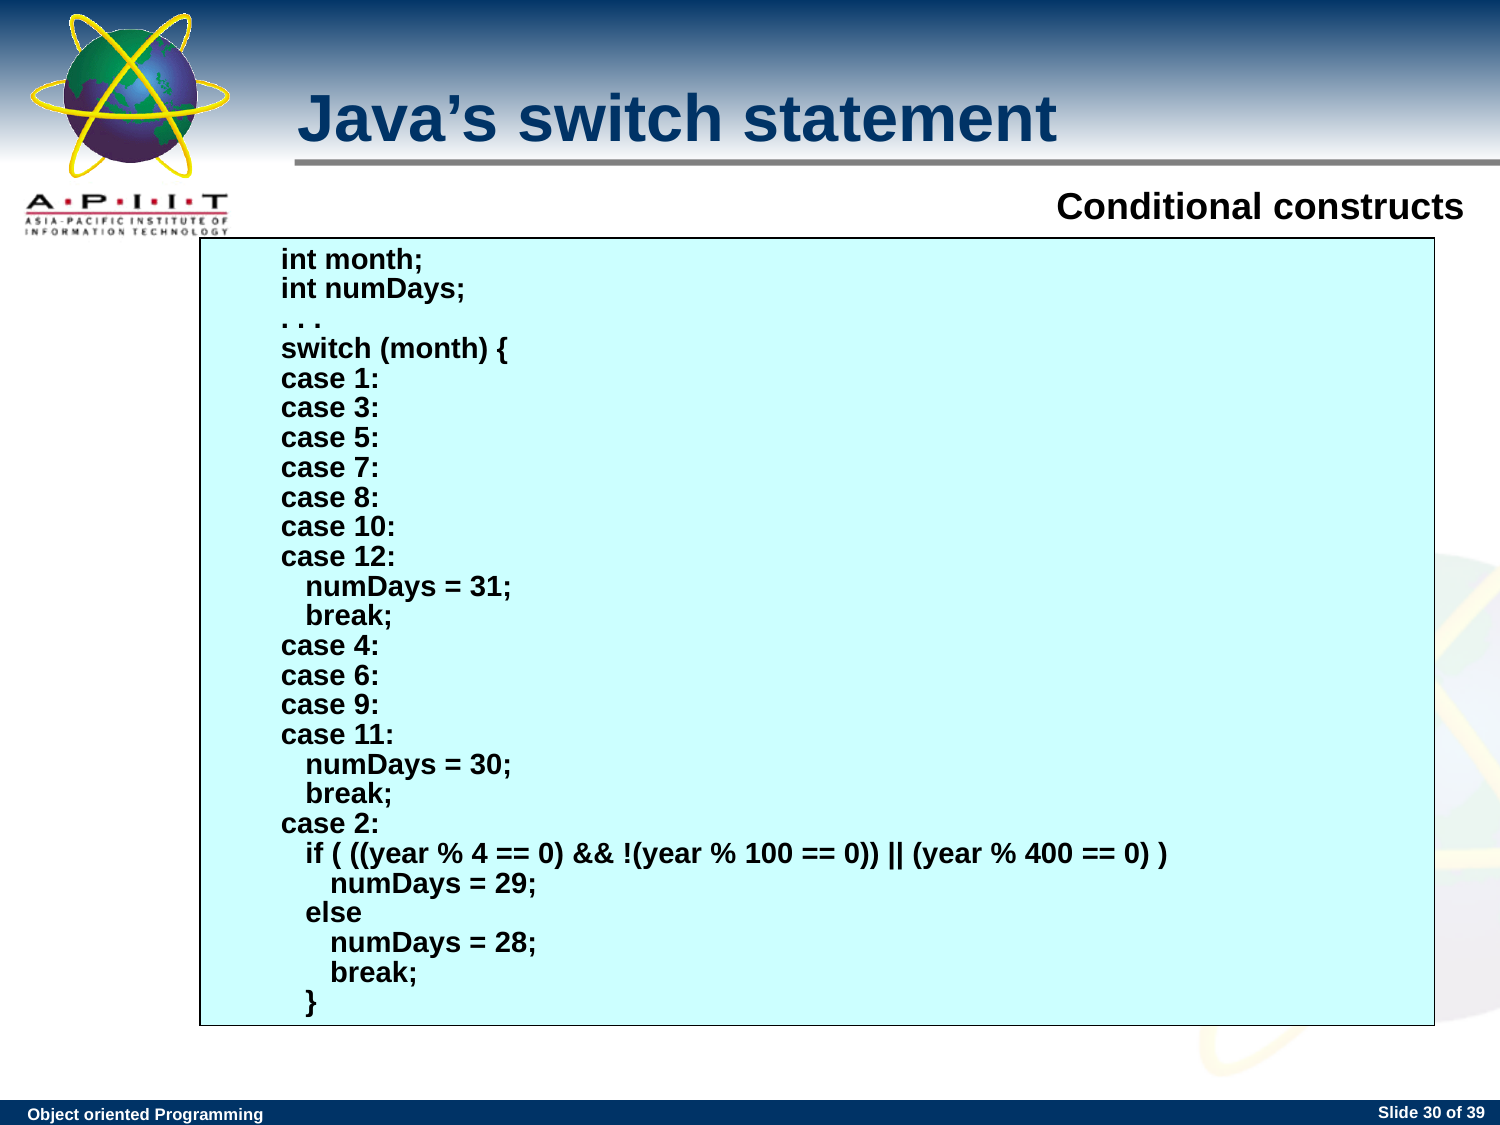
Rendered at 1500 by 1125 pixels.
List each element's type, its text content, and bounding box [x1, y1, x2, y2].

text_box int month; int numDays; . . . switch (month) { case 1: case 3: case 5: case 7: case 8: case 10: case 12: numDays = 31; break; case 4: case 6: case 9: case 11: numDays = 30; break; case 2: if ( ((year % 4 == 0) && !(year % 100 == 0)) || (year % 400 == 0) ) numDays = 29; else numDays = 28; break; } [199, 237, 1435, 1026]
text_box Slide <number> of 39 [1149, 1094, 1500, 1125]
picture [1038, 483, 1500, 1090]
picture [12, 9, 243, 250]
text_box Java’s switch statement [282, 67, 1073, 163]
